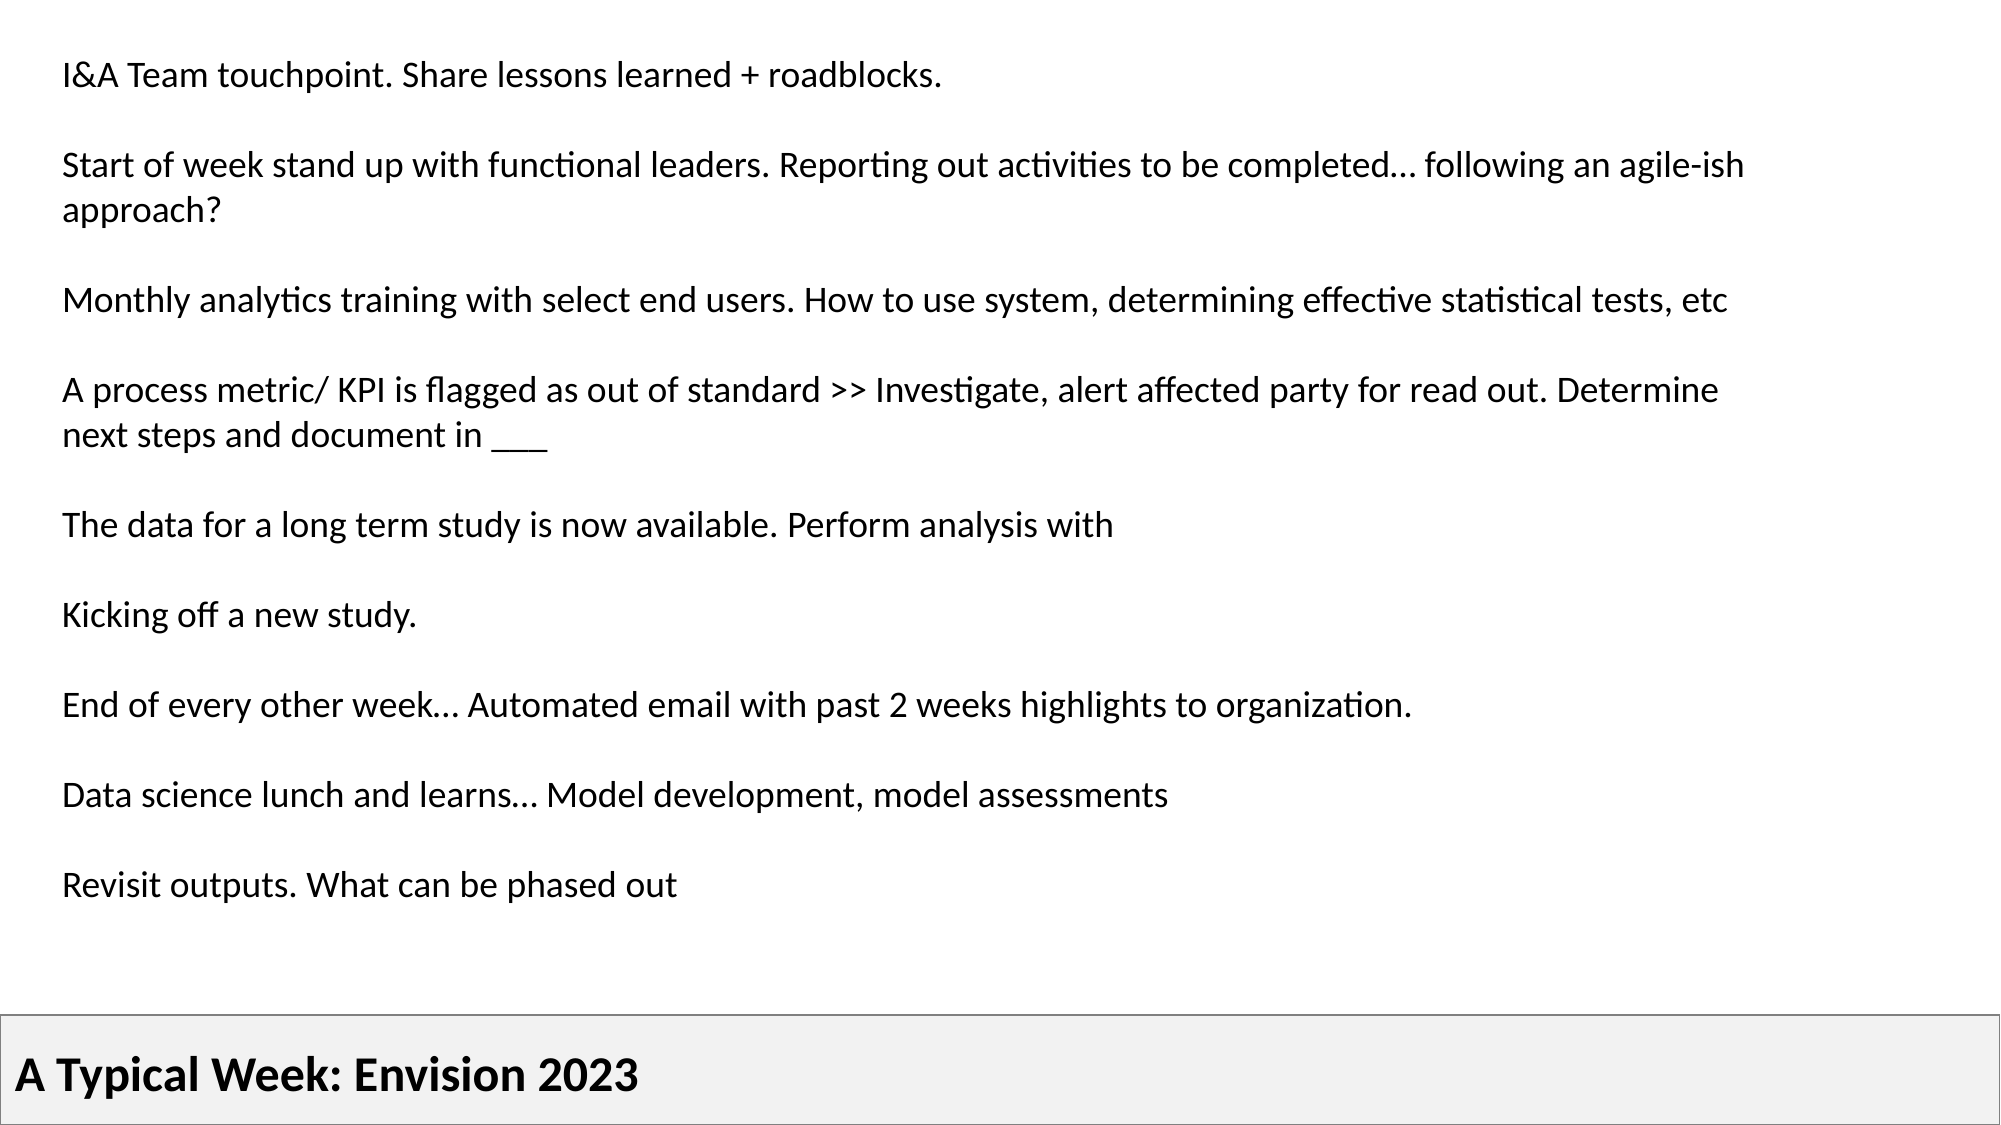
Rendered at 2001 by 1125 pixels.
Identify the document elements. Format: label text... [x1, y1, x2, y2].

text_box I&A Team touchpoint. Share lessons learned + roadblocks. Start of week stand up with functional leaders. Reporting out activities to be completed… following an agile-ish approach? Monthly analytics training with select end users. How to use system, determining effective statistical tests, etc A process metric/ KPI is flagged as out of standard >> Investigate, alert affected party for read out. Determine next steps and document in ___ The data for a long term study is now available. Perform analysis with Kicking off a new study. End of every other week… Automated email with past 2 weeks highlights to organization. Data science lunch and learns… Model development, model assessments Revisit outputs. What can be phased out [47, 42, 1769, 957]
text_box [0, 1014, 2000, 1125]
text_box A Typical Week: Envision 2023 [0, 1033, 932, 1109]
